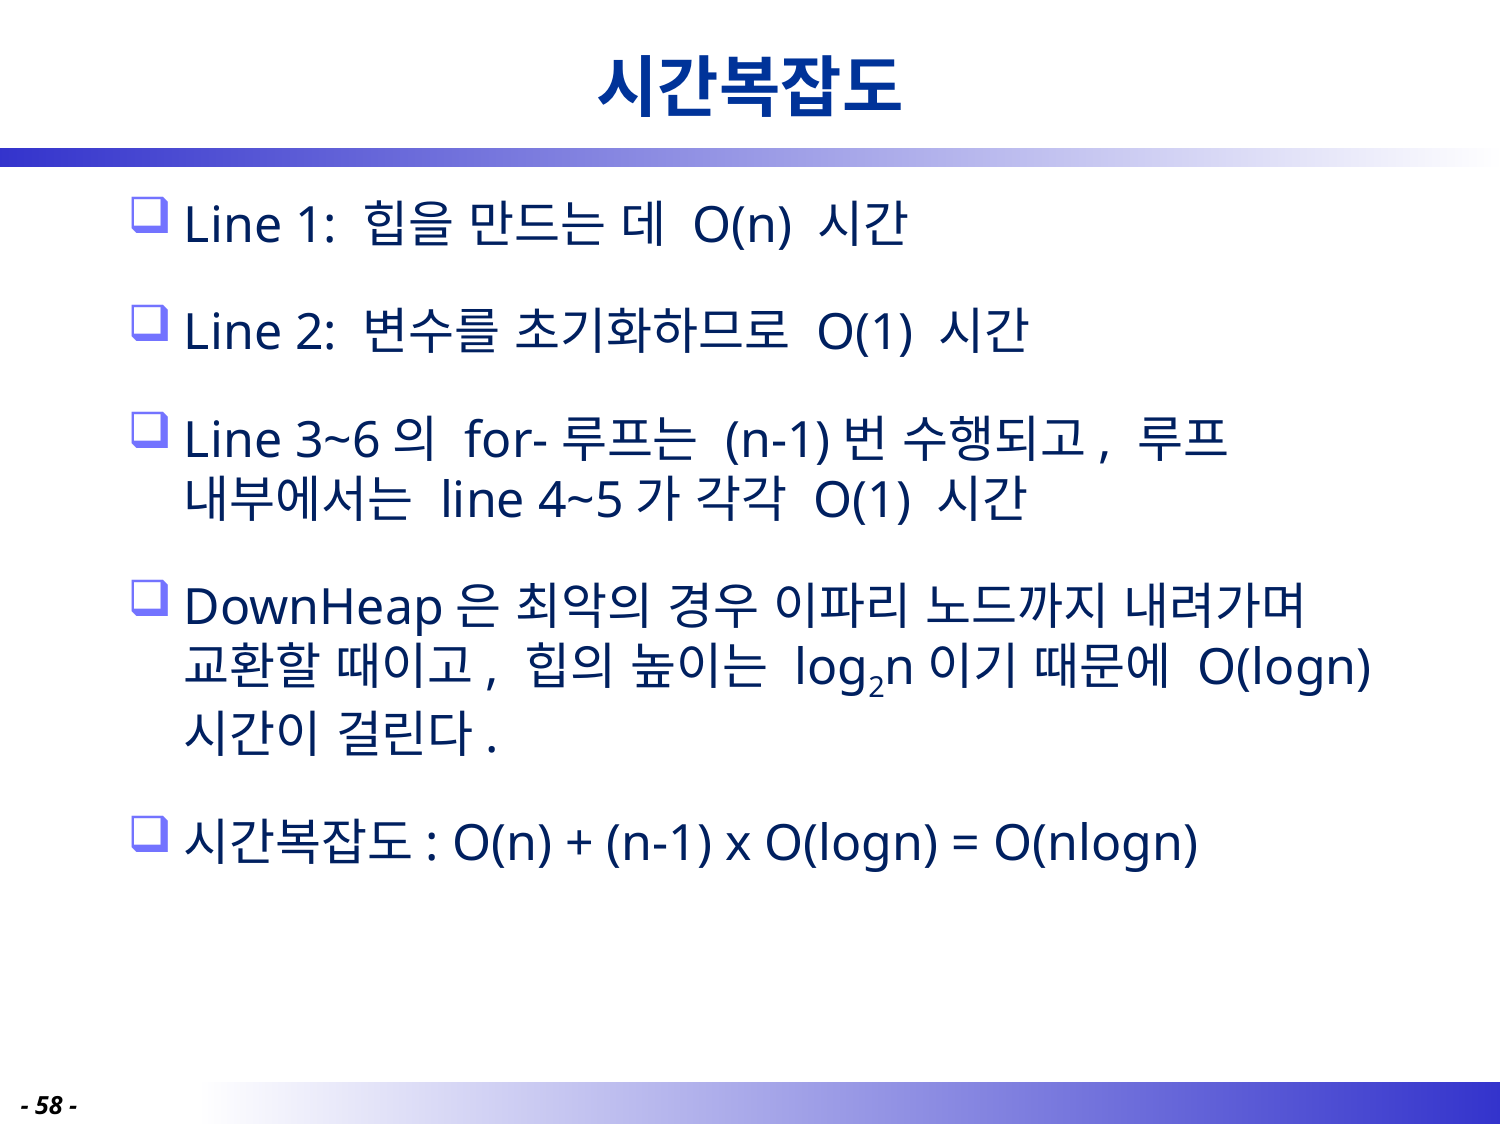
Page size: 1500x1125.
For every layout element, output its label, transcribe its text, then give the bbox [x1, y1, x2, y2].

list Line 1: 힙을 만드는 데 O(n) 시간 Line 2: 변수를 초기화하므로 O(1) 시간 Line 3~6의 for-루프는 (n-1)번 수행되고, 루프 내부에서는 line 4~5가 각각 O(1) 시간 DownHeap은 최악의 경우 이파리 노드까지 내려가며 교환할 때이고, 힙의 높이는 log2n이기 때문에 O(logn) 시간이 걸린다. 시간복잡도: O(n) + (n-1) x O(logn) = O(nlogn) [112, 184, 1388, 1082]
slide_number - 58 - [5, 1082, 113, 1118]
title 시간복잡도 [112, 7, 1388, 163]
